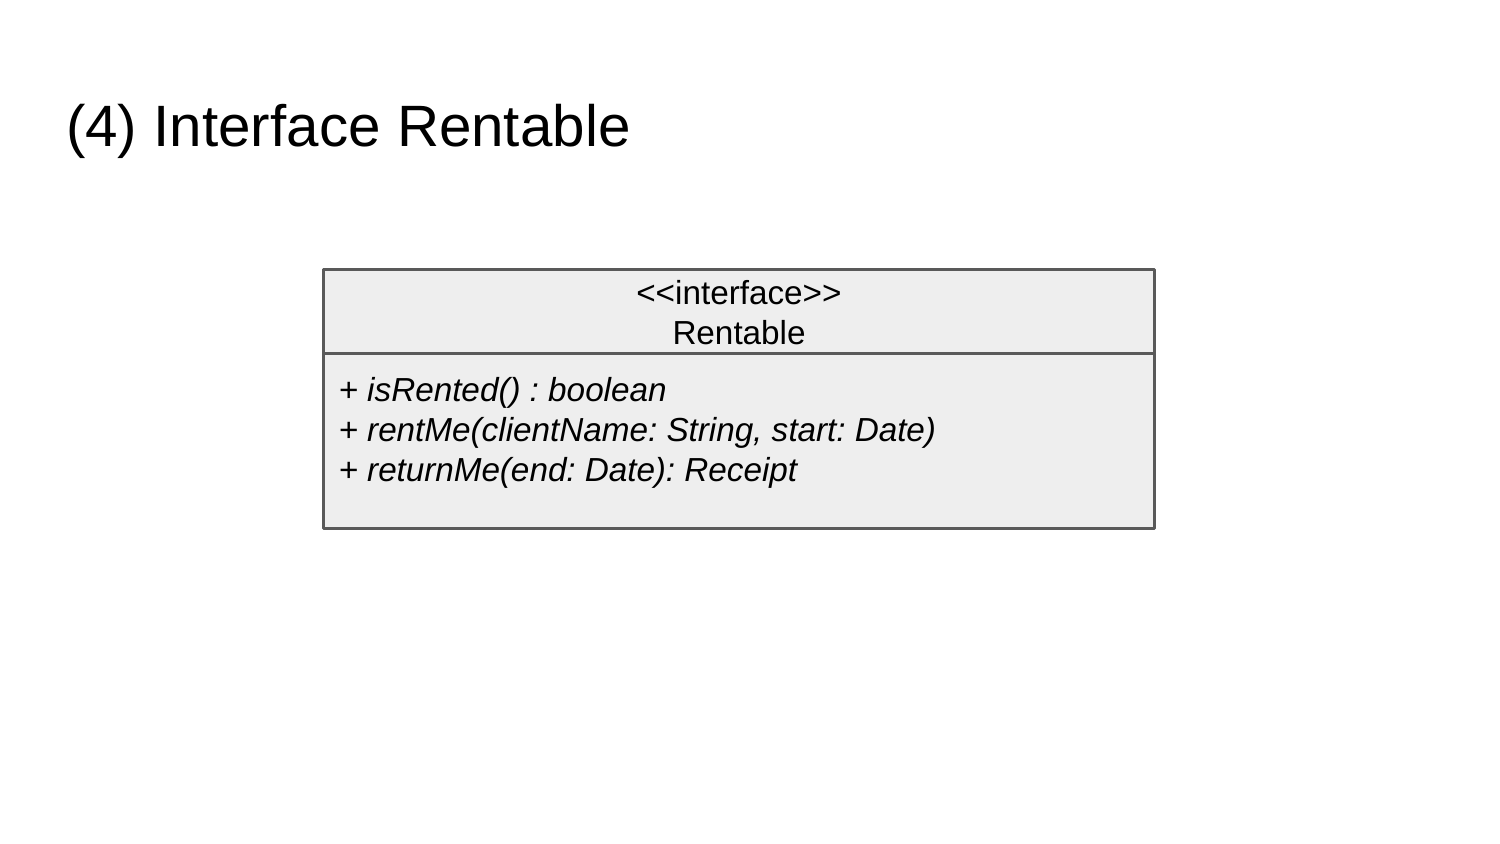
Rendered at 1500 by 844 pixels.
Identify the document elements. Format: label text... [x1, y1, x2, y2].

text_box <<interface>> Rentable [323, 269, 1155, 353]
title (4) Interface Rentable [51, 72, 1449, 167]
text_box + isRented() : boolean + rentMe(clientName: String, start: Date) + returnMe(end: Date): Receipt [323, 353, 1155, 529]
